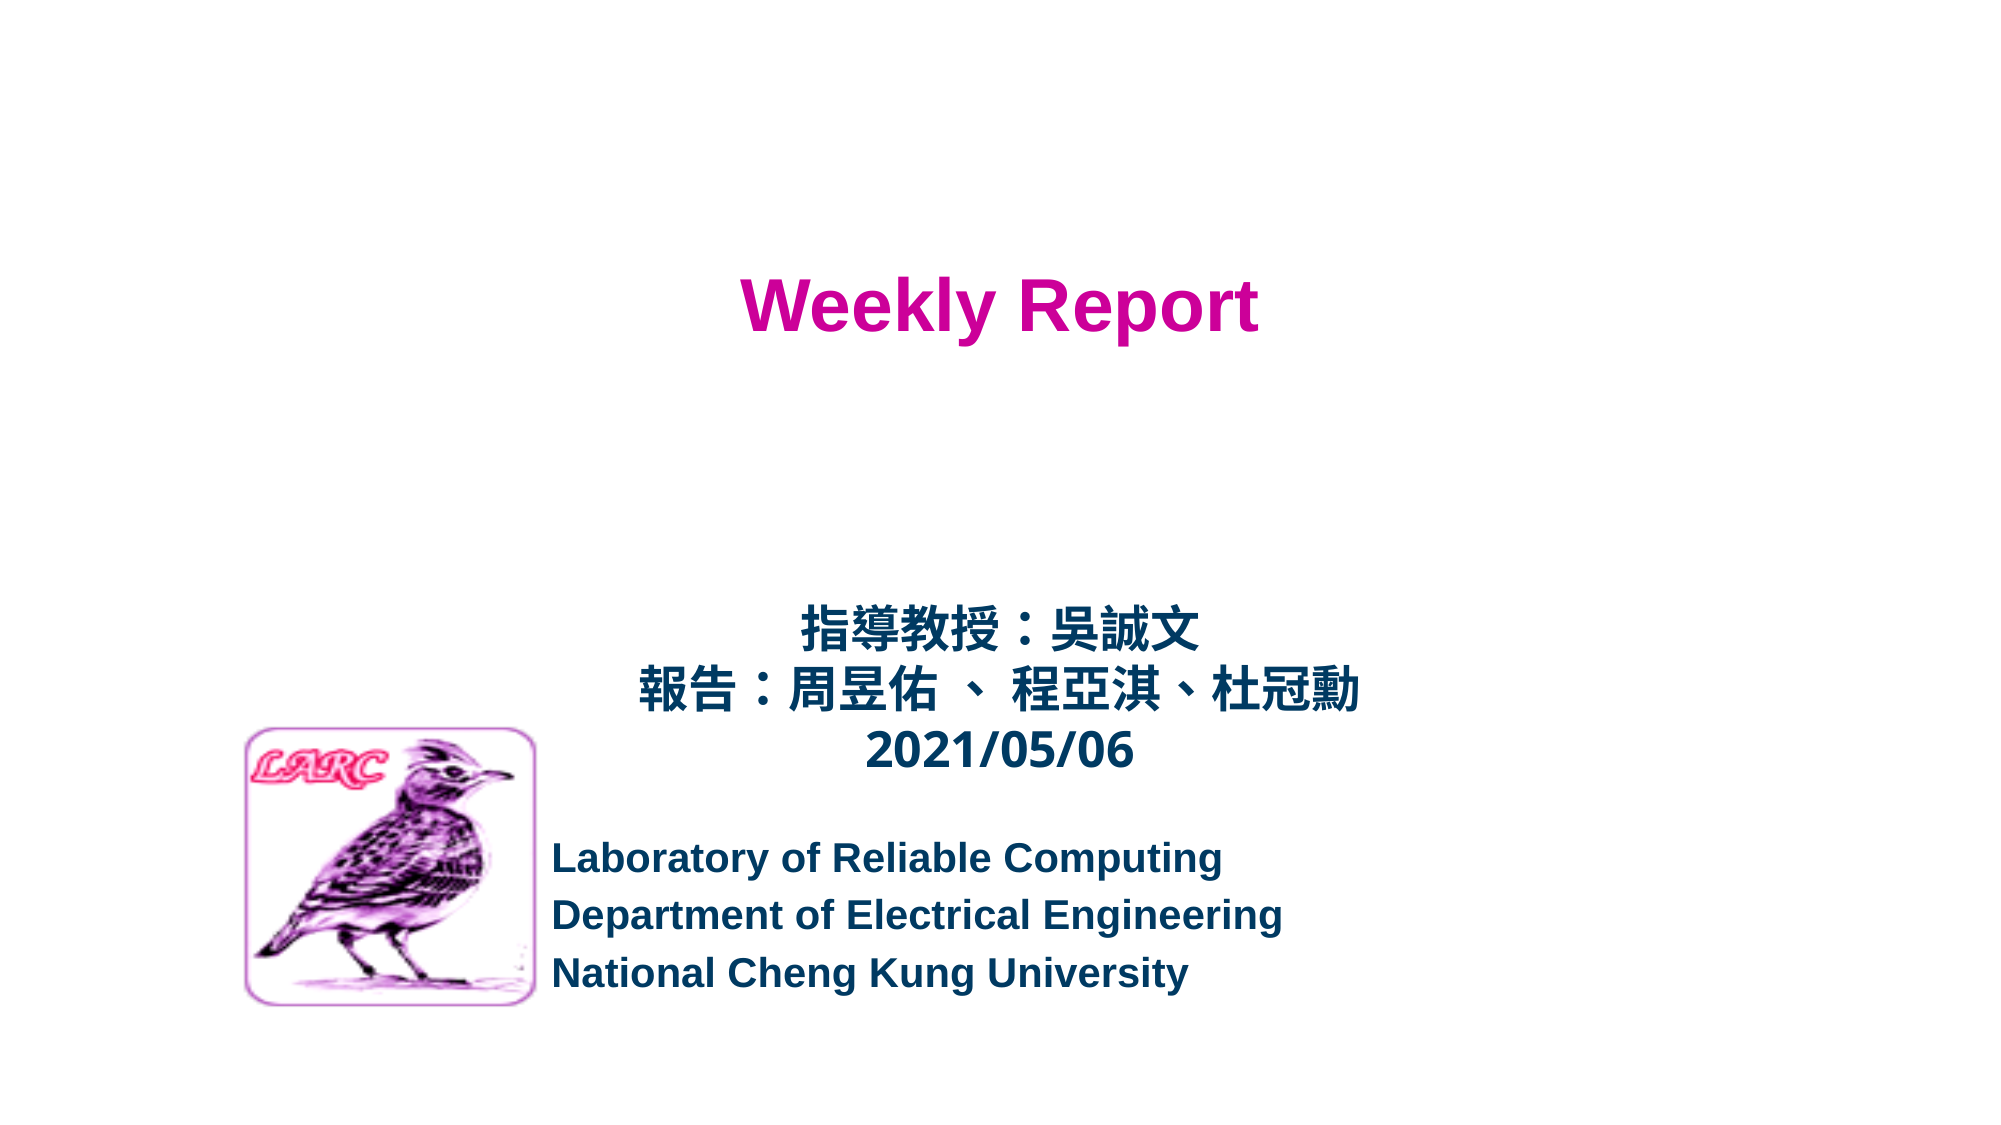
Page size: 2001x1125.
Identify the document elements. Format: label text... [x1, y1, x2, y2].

title Weekly Report [149, 260, 1851, 355]
picture [239, 723, 544, 1012]
text_box 指導教授：吳誠文 報告：周昱佑 、 程亞淇、杜冠勳 2021/05/06 [623, 589, 1377, 785]
subtitle Laboratory of Reliable Computing Department of Electrical Engineering National Cheng Kung University [536, 835, 1757, 1125]
